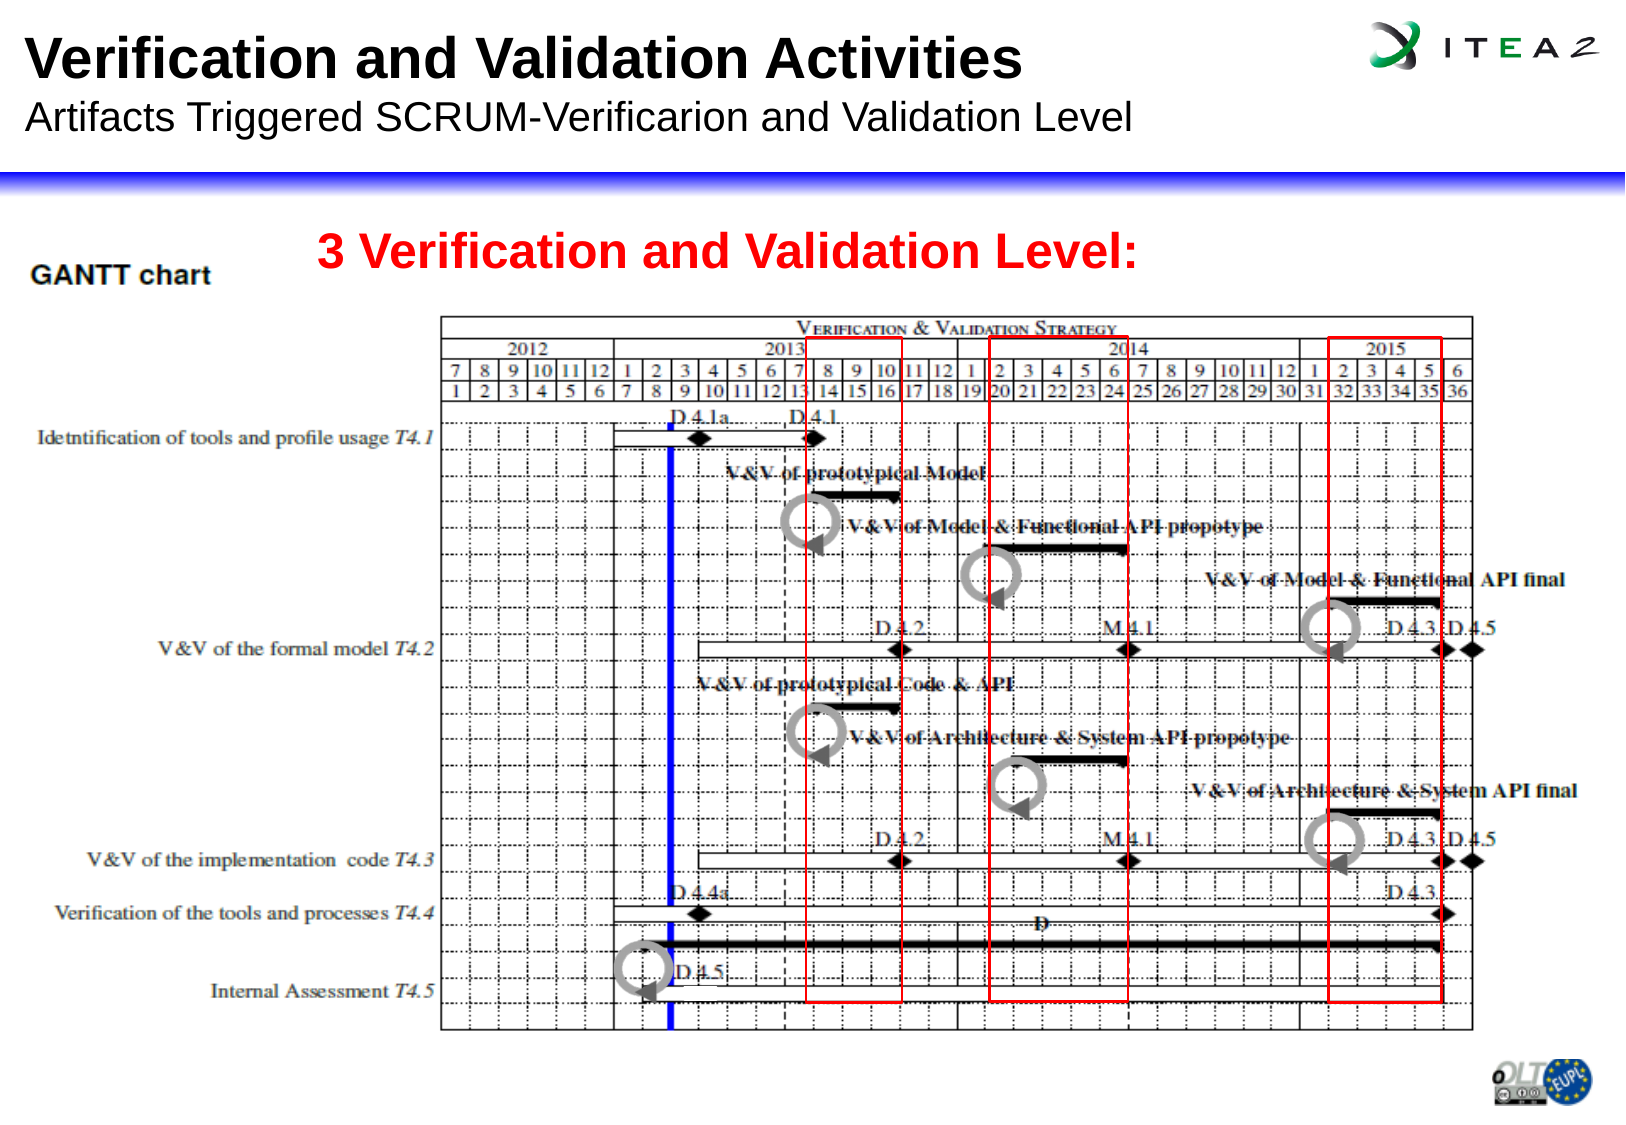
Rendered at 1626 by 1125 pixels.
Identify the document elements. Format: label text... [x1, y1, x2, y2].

title Verification and Validation Activities Artifacts Triggered SCRUM-Verificarion and Validation Level [25, 20, 1423, 158]
picture [18, 249, 1599, 1106]
picture [1423, 21, 1625, 70]
text_box 3 Verification and Validation Level: [302, 211, 1156, 247]
